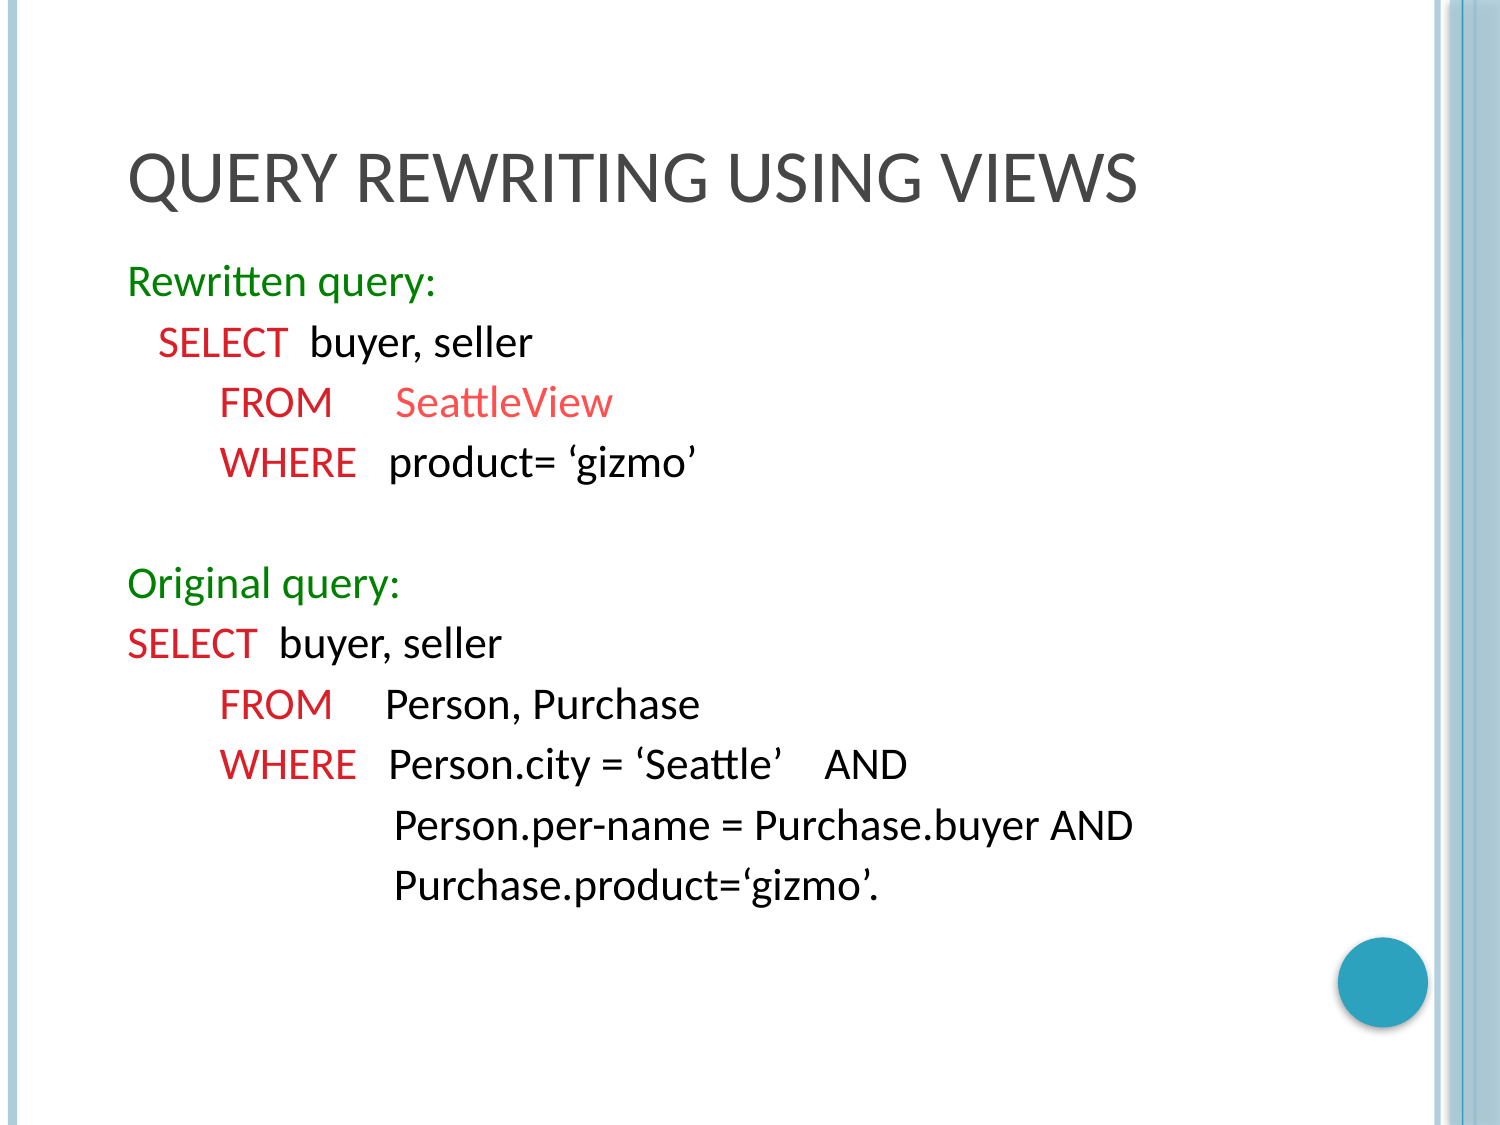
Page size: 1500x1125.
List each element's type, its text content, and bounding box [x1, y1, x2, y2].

title Query Rewriting Using Views [112, 37, 1388, 225]
list Rewritten query: SELECT buyer, seller FROM SeattleView WHERE product= ‘gizmo’ Original query: SELECT buyer, seller FROM Person, Purchase WHERE Person.city = ‘Seattle’ AND Person.per-name = Purchase.buyer AND Purchase.product=‘gizmo’. [112, 249, 1388, 925]
